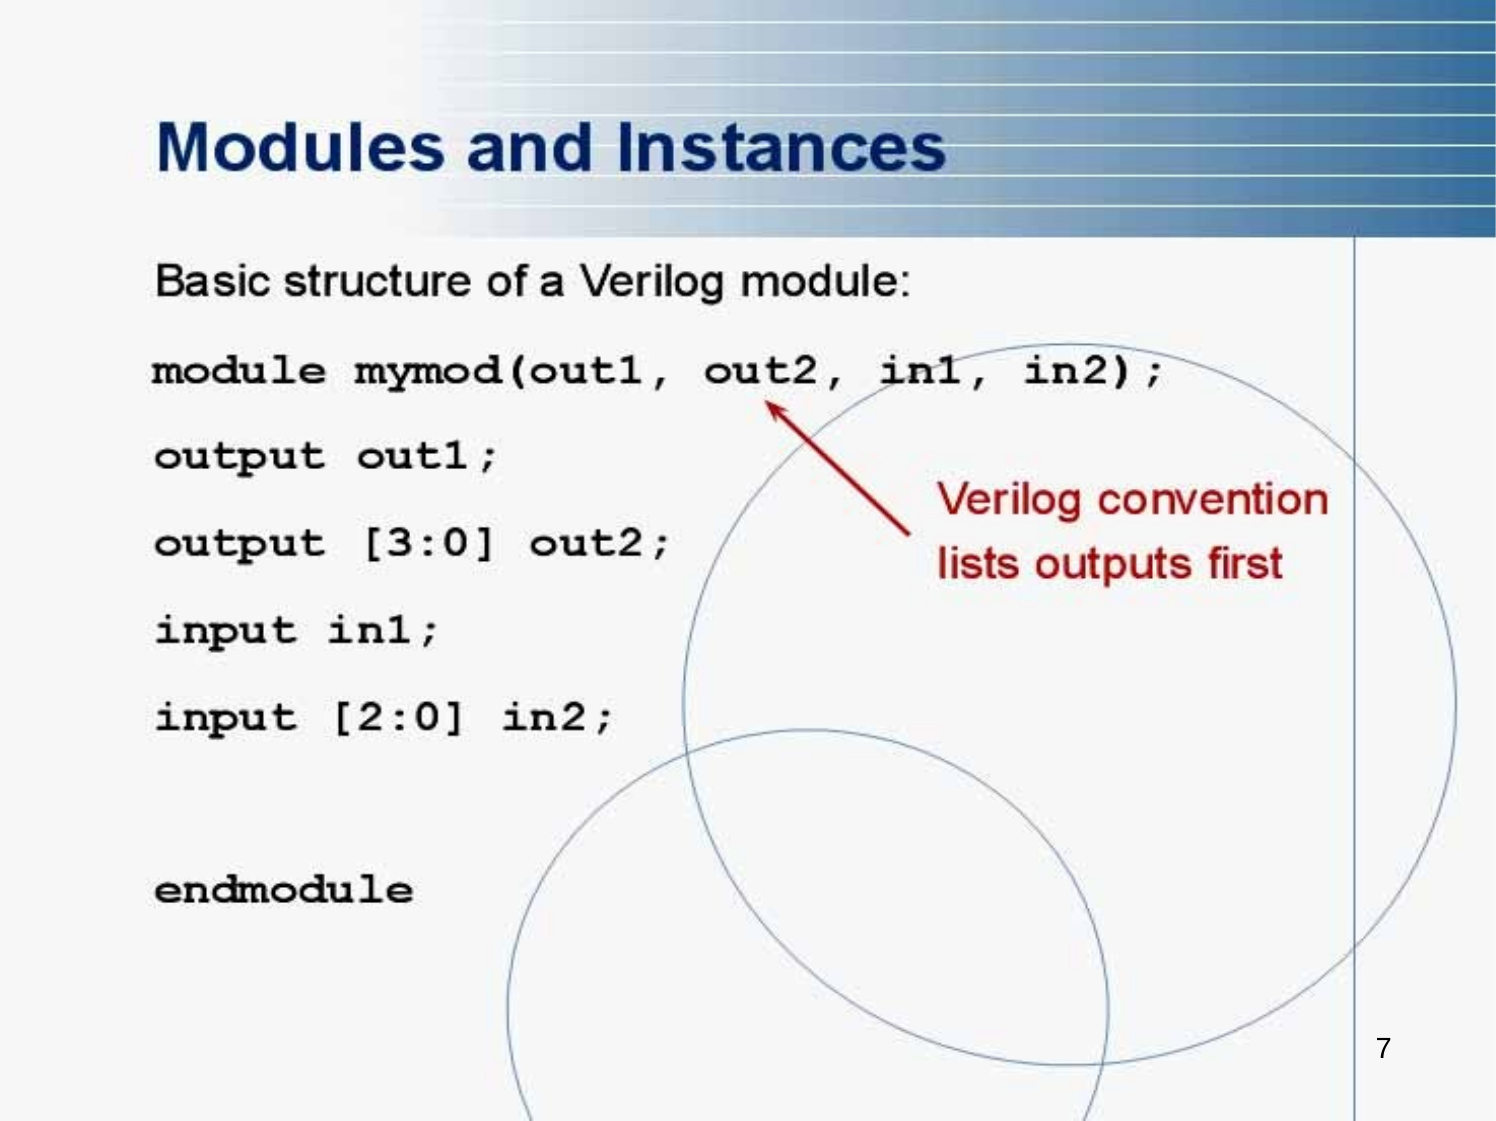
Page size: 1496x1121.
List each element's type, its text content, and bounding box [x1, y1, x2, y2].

slide_number 7 [1369, 1029, 1415, 1121]
text_box [0, 0, 1496, 1121]
